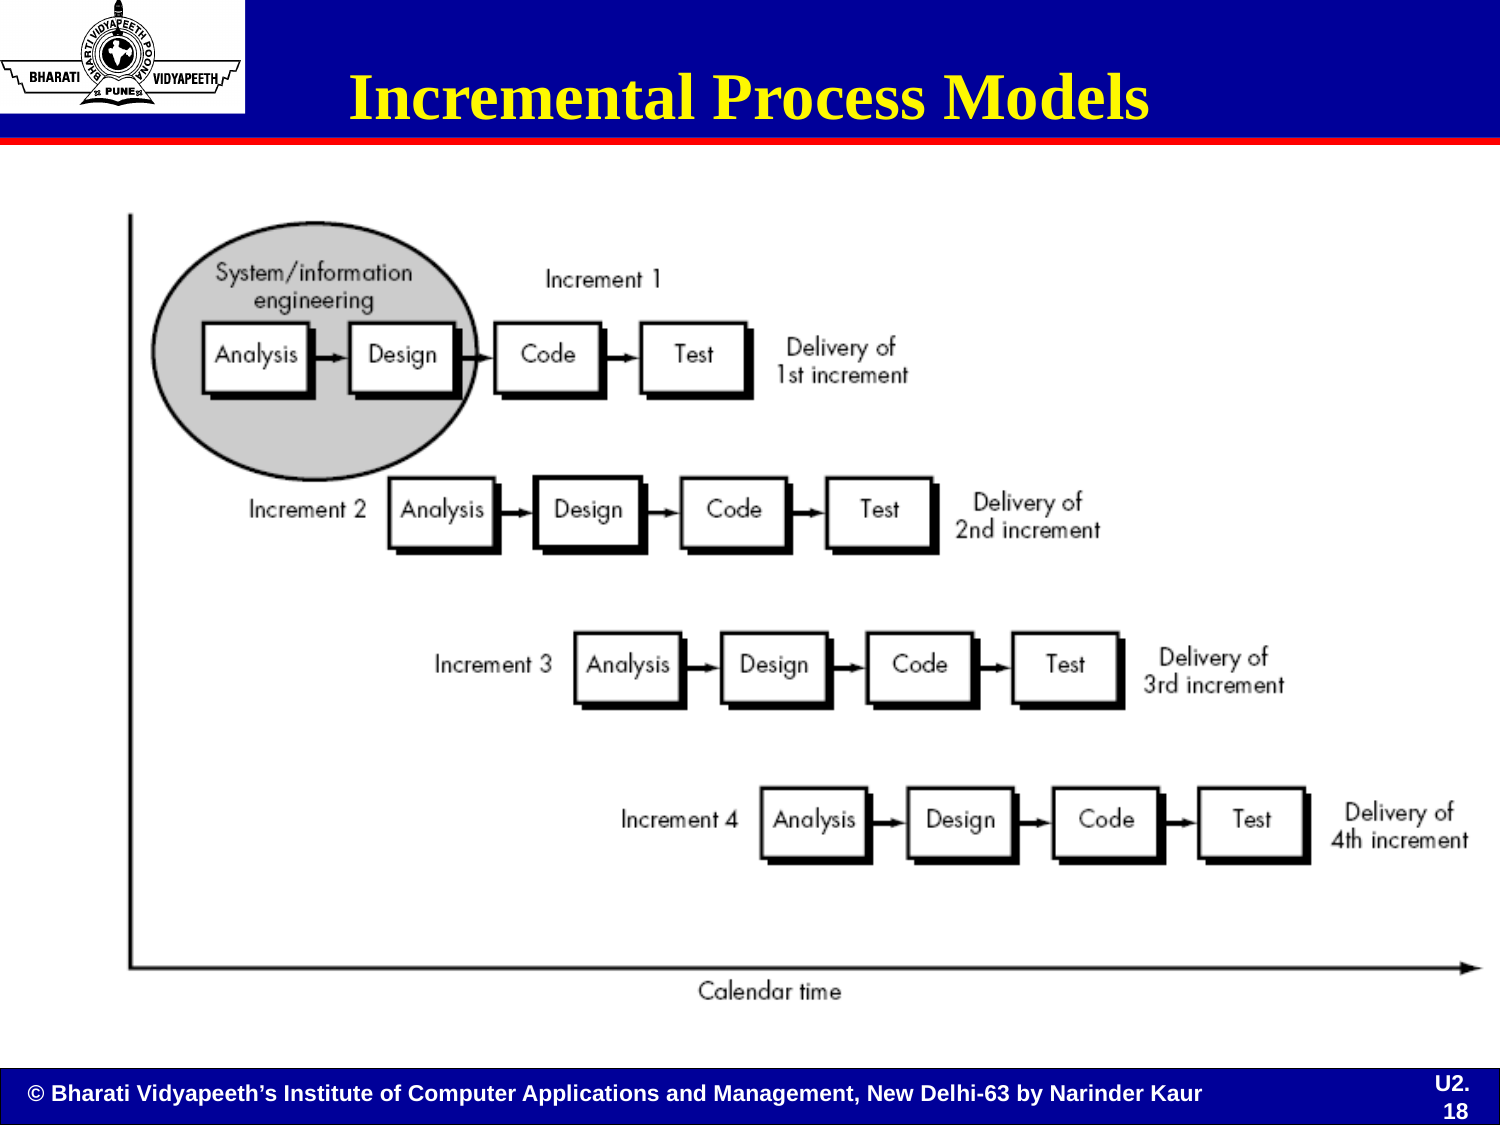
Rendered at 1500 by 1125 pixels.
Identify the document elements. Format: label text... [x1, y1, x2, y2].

picture [105, 166, 1500, 1030]
picture [0, 0, 241, 106]
title Incremental Process Models [75, 45, 1425, 233]
